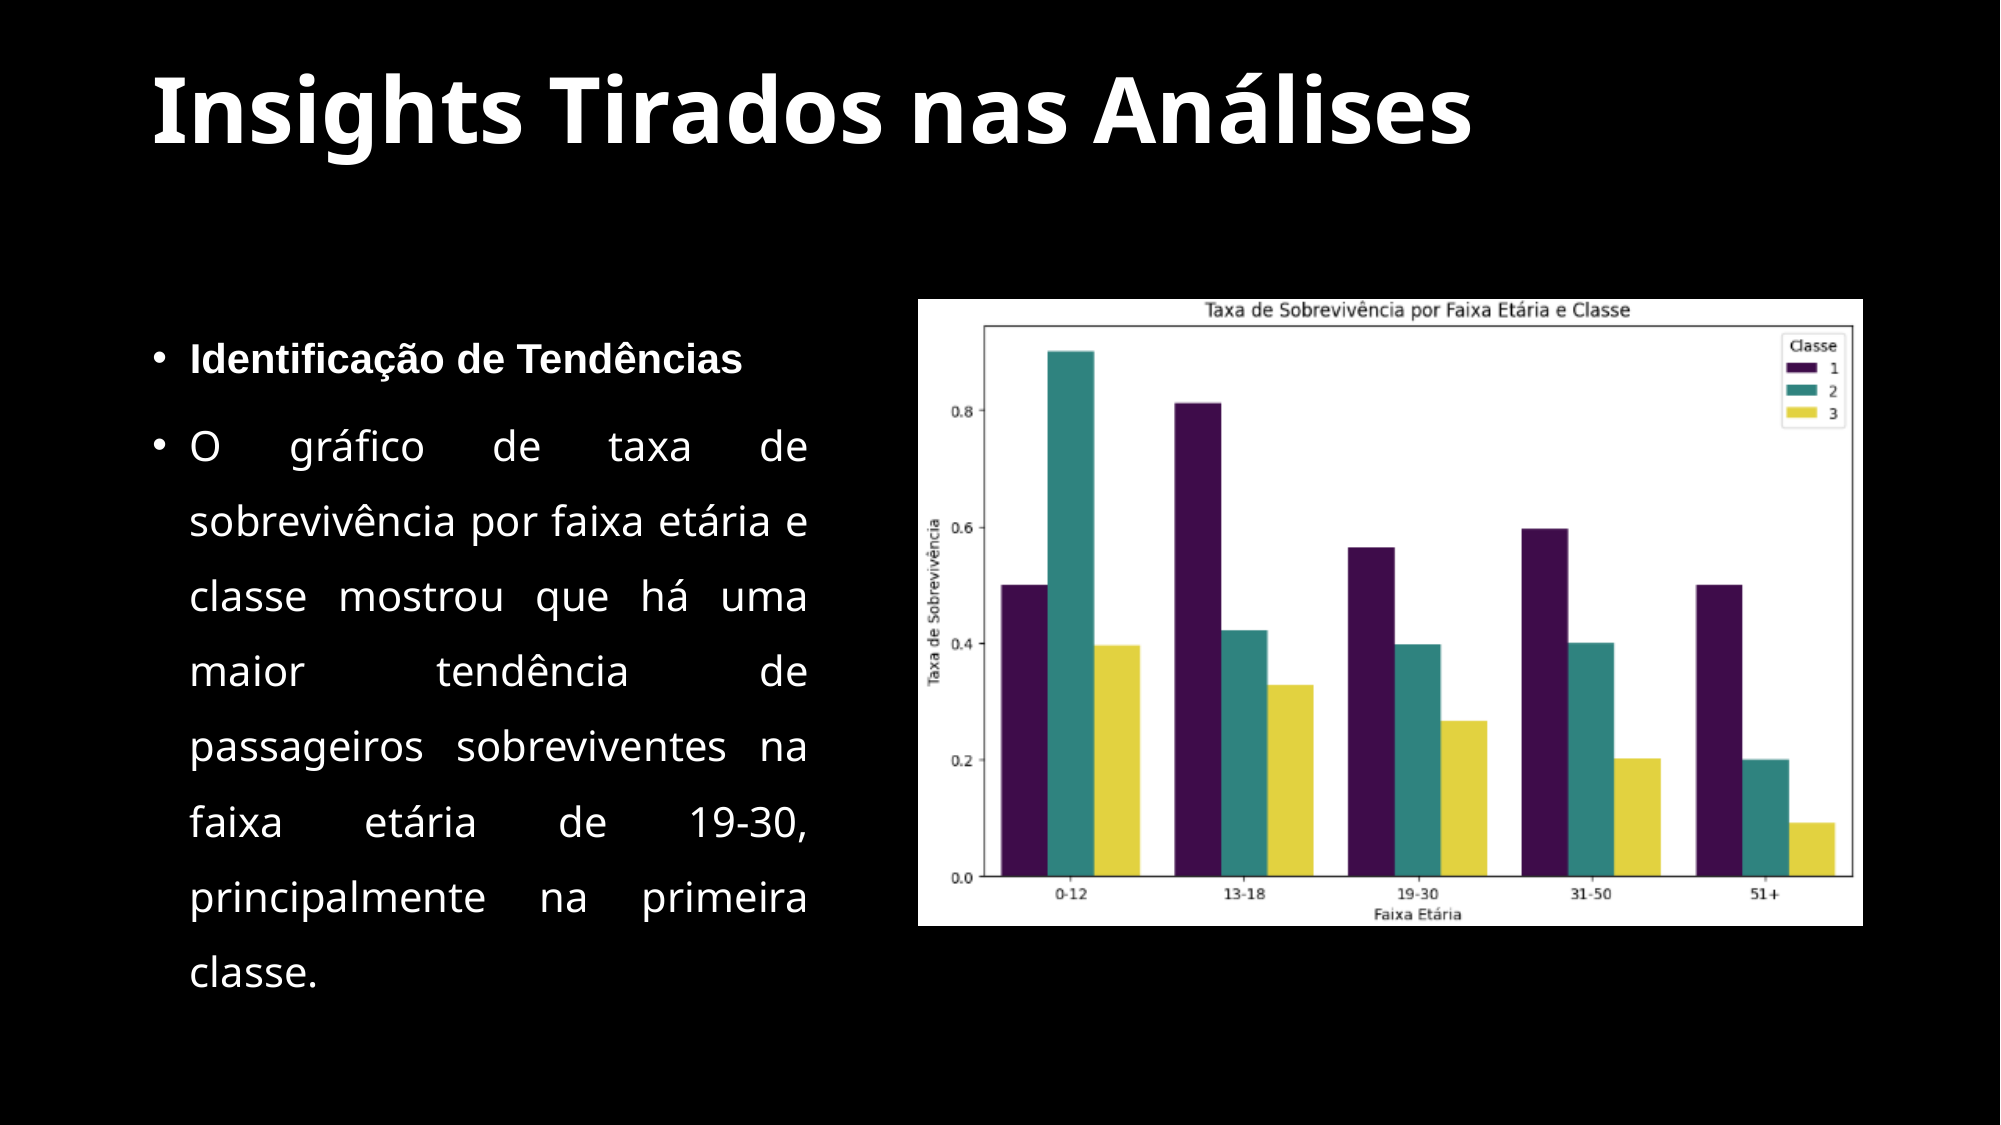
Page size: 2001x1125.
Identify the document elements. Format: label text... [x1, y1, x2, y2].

picture [918, 298, 1863, 927]
list Identificação de Tendências O gráfico de taxa de sobrevivência por faixa etária e classe mostrou que há uma maior tendência de passageiros sobreviventes na faixa etária de 19-30, principalmente na primeira classe. [137, 299, 825, 1014]
title Insights Tirados nas Análises [137, 59, 1863, 278]
